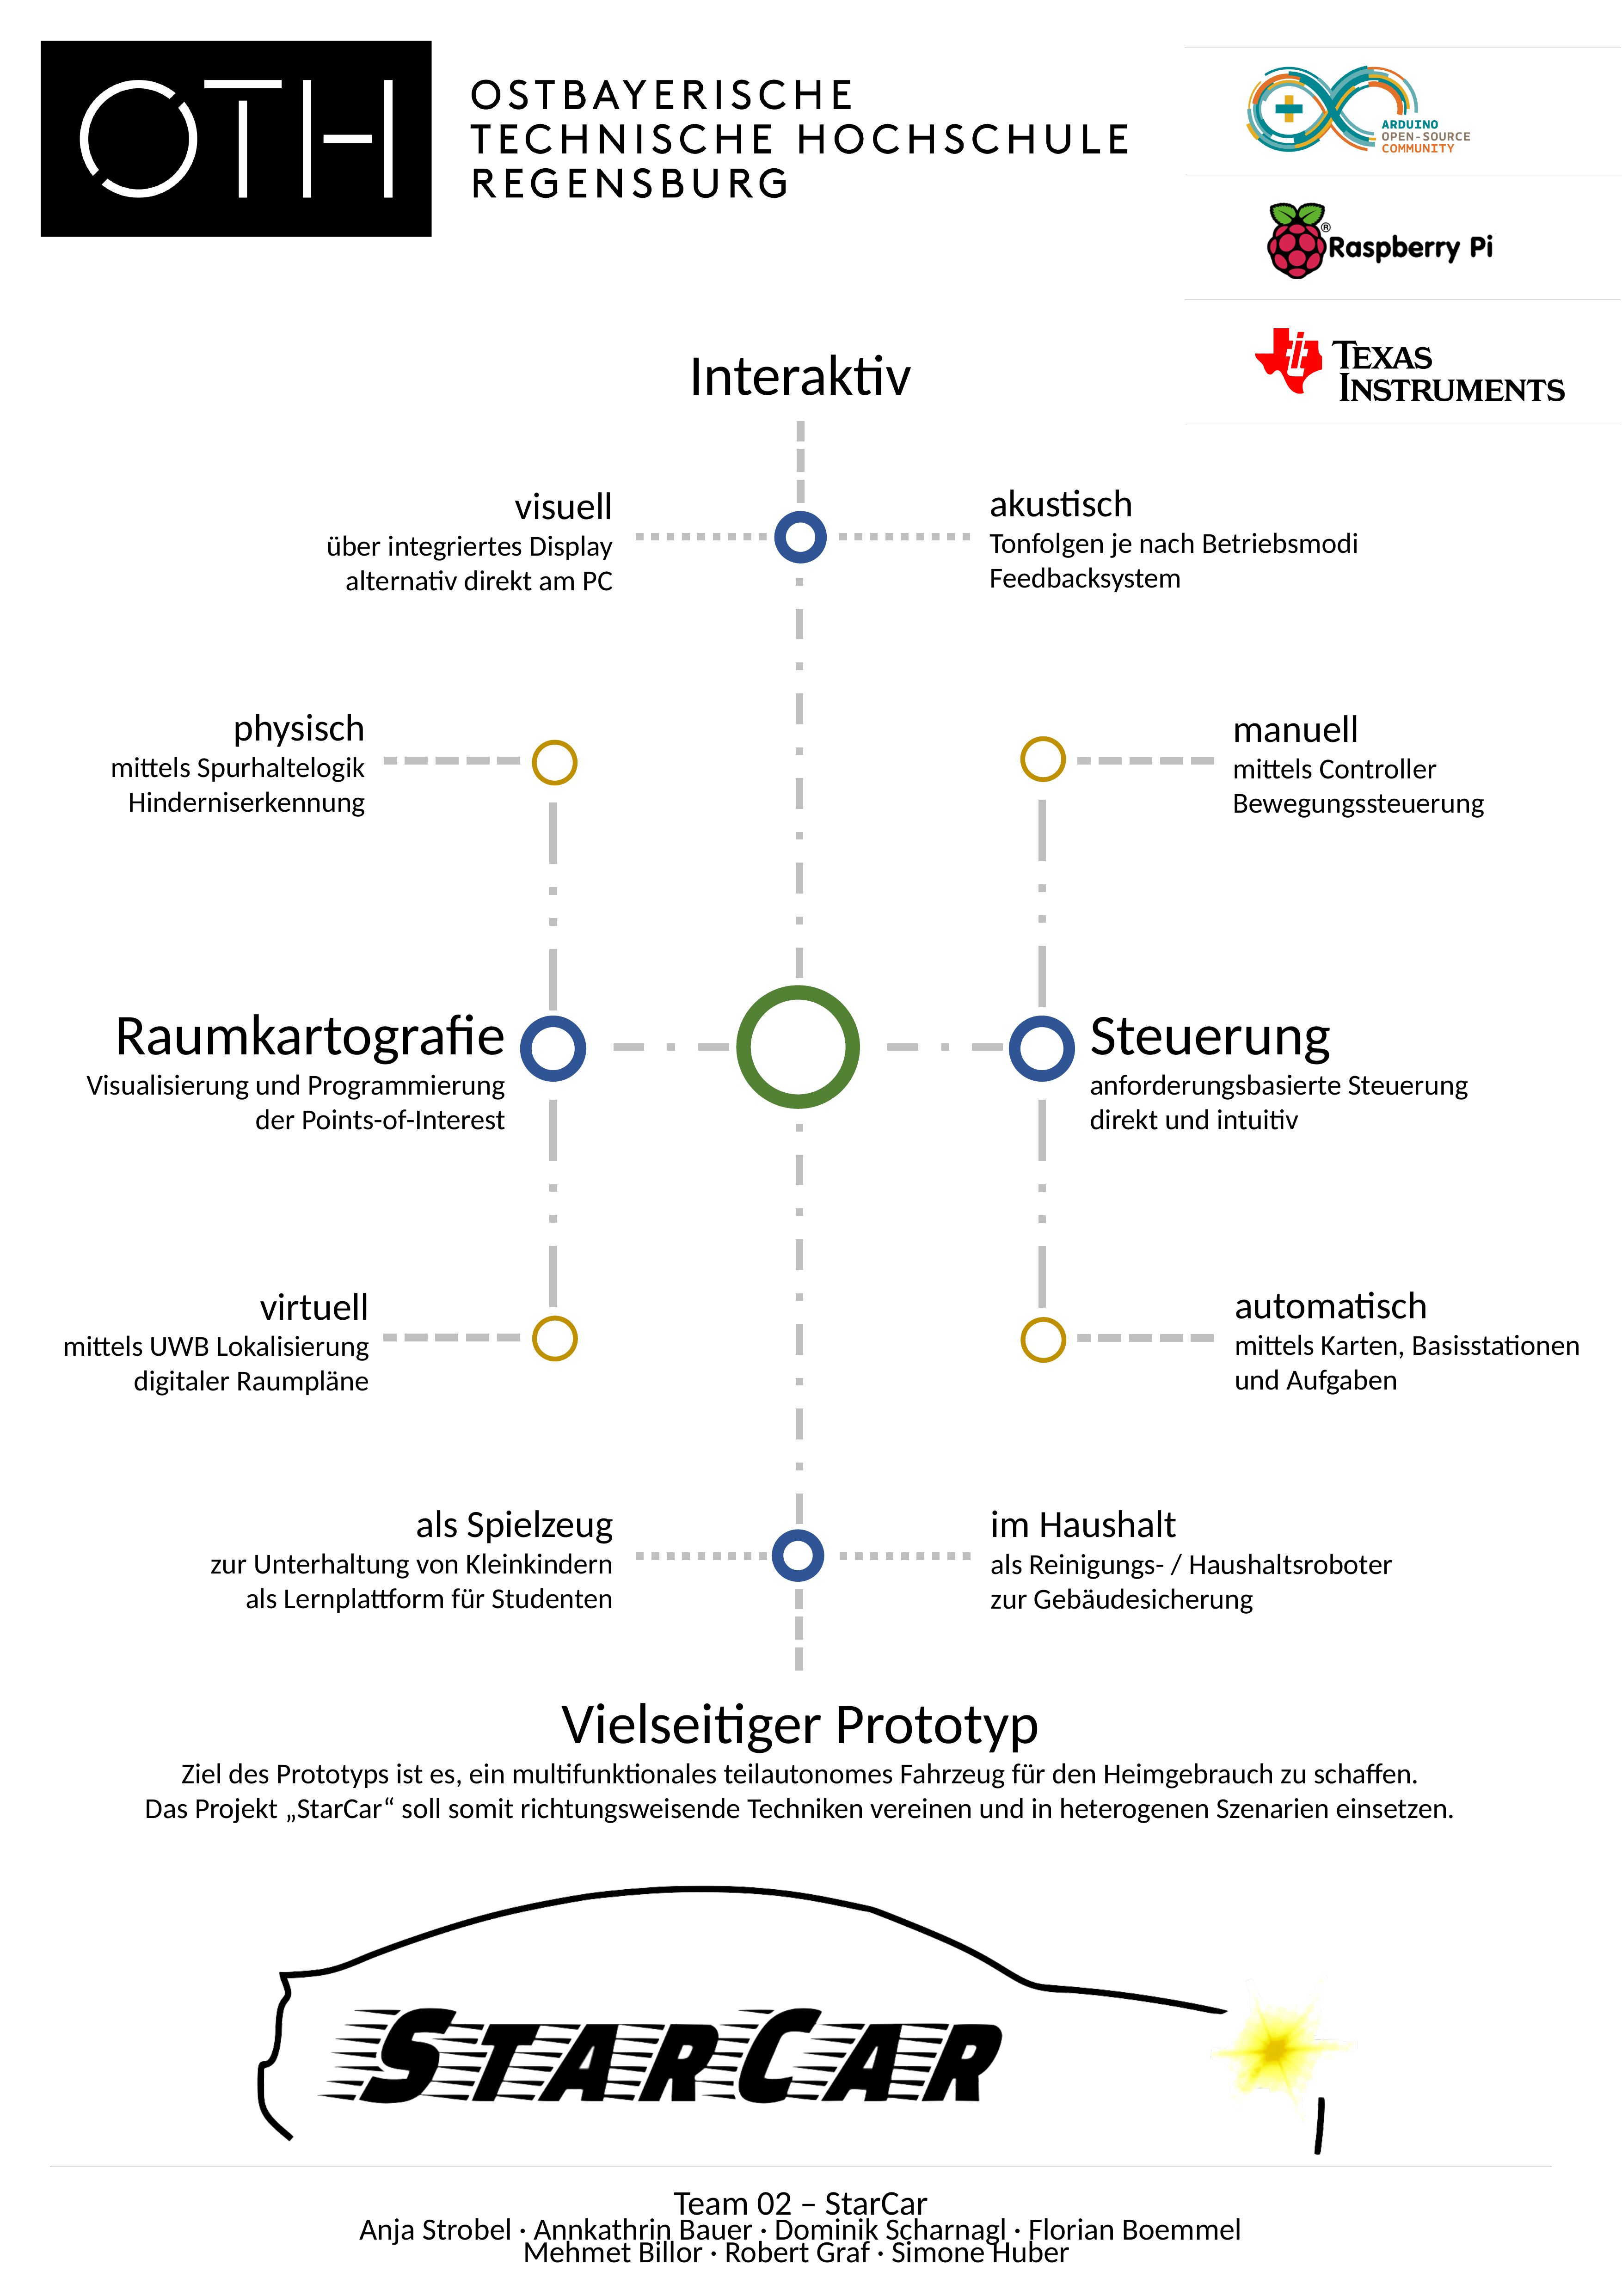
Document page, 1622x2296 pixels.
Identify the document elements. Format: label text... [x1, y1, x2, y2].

text_box Team 02 – StarCar Anja Strobel · Annkathrin Bauer · Dominik Scharnagl · Florian Boemmel Mehmet Billor · Robert Graf · Simone Huber [352, 2194, 1250, 2274]
text_box [534, 741, 576, 784]
text_box [1022, 1319, 1064, 1361]
text_box Vielseitiger Prototyp Ziel des Prototyps ist es, ein multifunktionales teilautonomes Fahrzeug für den Heimgebrauch zu schaffen. Das Projekt „StarCar“ soll somit richtungsweisende Techniken vereinen und in heterogenen Szenarien einsetzen. [138, 1682, 1463, 1828]
picture [198, 1874, 1402, 2163]
text_box [743, 992, 853, 1102]
text_box manuell mittels Controller Bewegungssteuerung [1226, 700, 1492, 822]
text_box als Spielzeug zur Unterhaltung von Kleinkindern als Lernplattform für Studenten [203, 1495, 621, 1618]
text_box Interaktiv [682, 334, 919, 410]
text_box [1022, 738, 1064, 780]
text_box visuell über integriertes Display alternativ direkt am PC [319, 477, 620, 600]
text_box [1014, 1021, 1070, 1077]
text_box automatisch mittels Karten, Basisstationen und Aufgaben [1228, 1276, 1588, 1399]
text_box [777, 1535, 819, 1577]
text_box virtuell mittels UWB Lokalisierung digitaler Raumpläne [56, 1278, 376, 1400]
text_box physisch mittels Spurhaltelogik Hinderniserkennung [104, 698, 373, 821]
text_box [525, 1021, 581, 1077]
text_box Raumkartografie Visualisierung und Programmierung der Points-of-Interest [79, 993, 513, 1139]
text_box akustisch Tonfolgen je nach Betriebsmodi Feedbacksystem [983, 474, 1366, 597]
text_box [534, 1317, 576, 1359]
picture [1236, 193, 1523, 289]
picture [41, 41, 1166, 237]
text_box Steuerung anforderungsbasierte Steuerung direkt und intuitiv [1083, 993, 1476, 1139]
picture [1245, 62, 1472, 158]
text_box [780, 516, 822, 558]
text_box im Haushalt als Reinigungs- / Haushaltsroboter zur Gebäudesicherung [984, 1495, 1401, 1618]
picture [1255, 328, 1565, 401]
